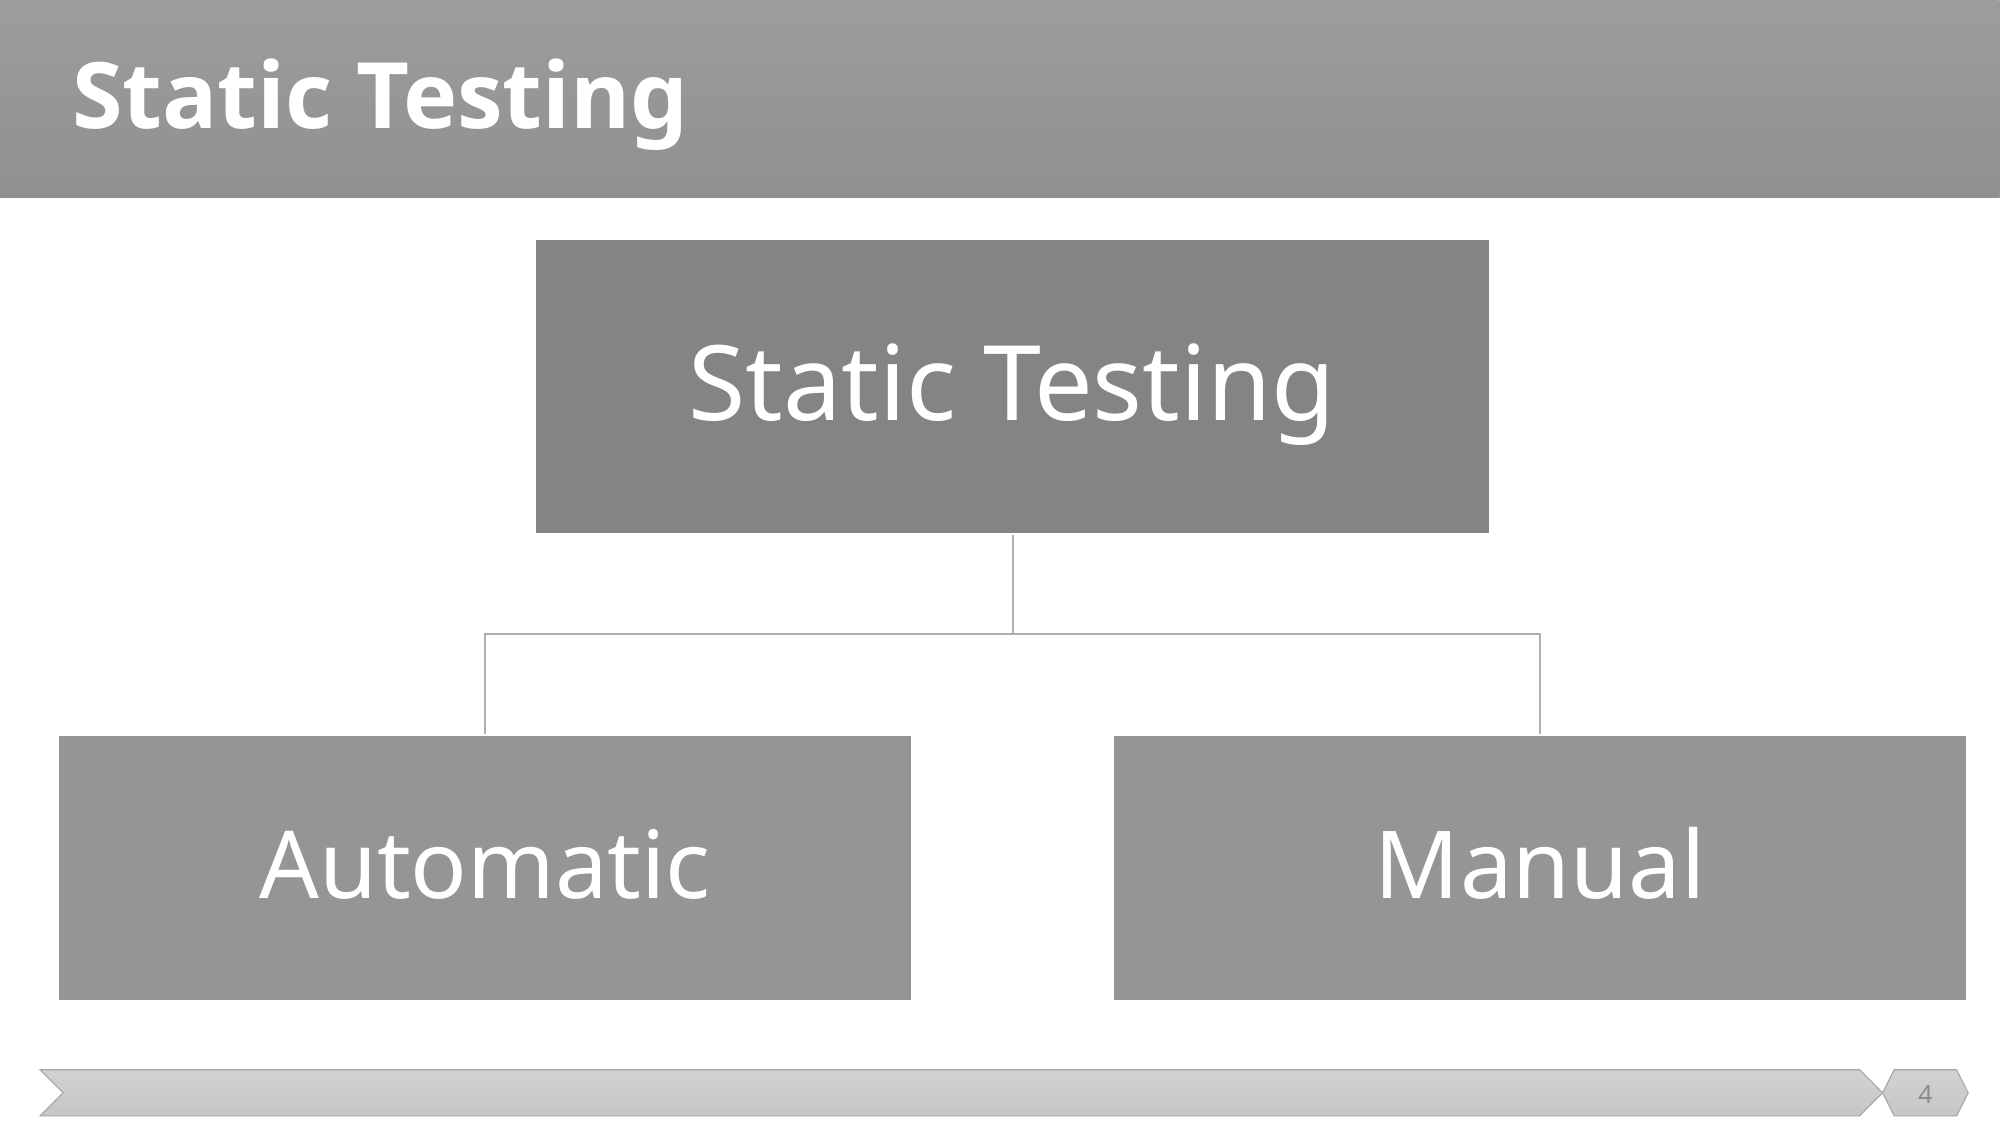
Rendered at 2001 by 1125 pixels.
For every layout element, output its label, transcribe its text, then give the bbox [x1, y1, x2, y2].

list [57, 230, 1969, 1010]
slide_number 4 [1882, 1065, 1969, 1125]
title Static Testing [56, 0, 1969, 199]
